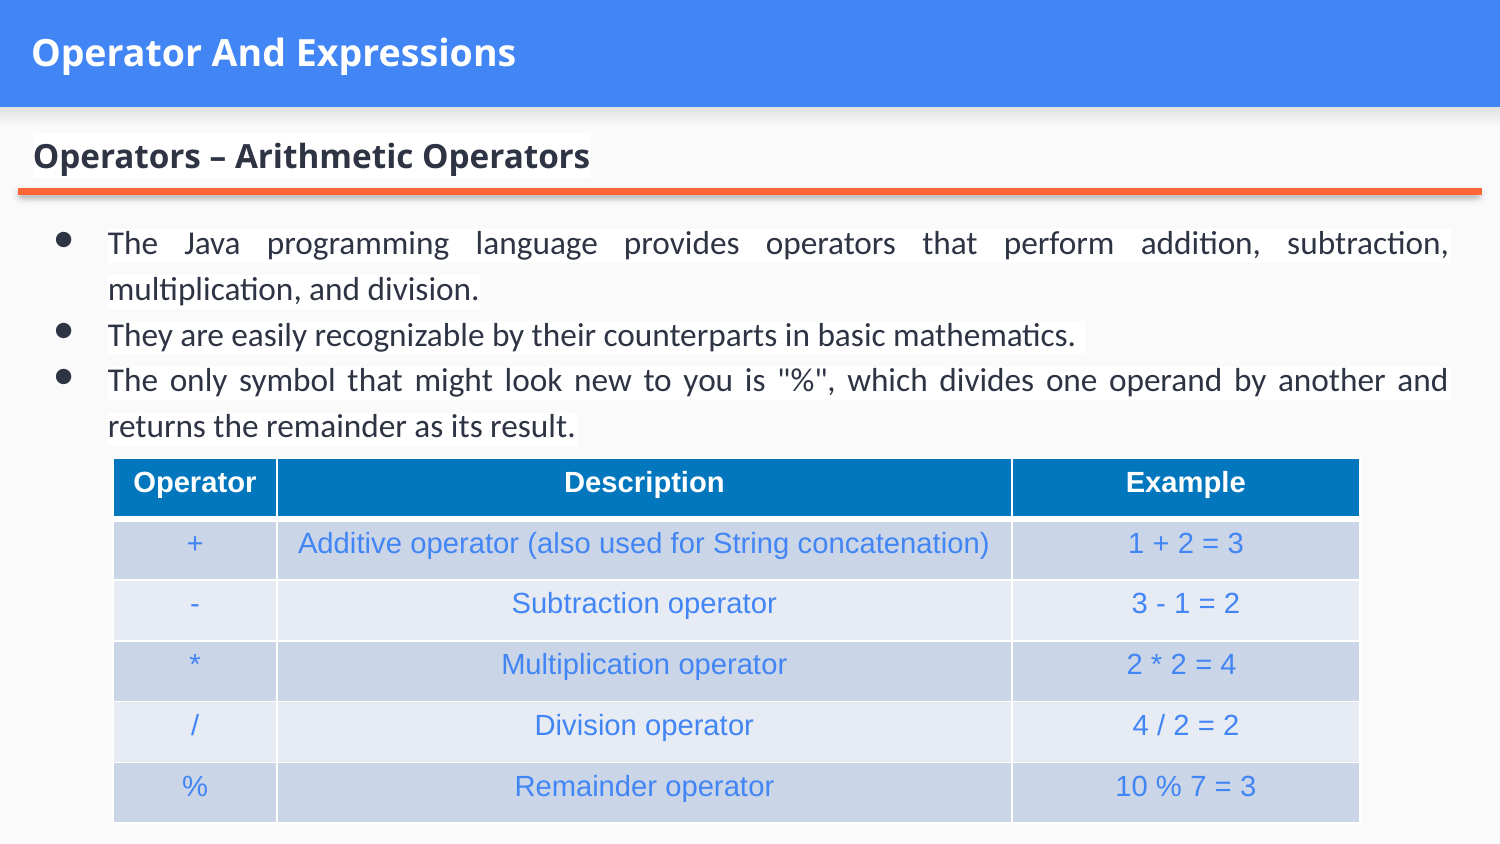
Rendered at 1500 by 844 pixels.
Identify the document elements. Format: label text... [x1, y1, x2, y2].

table_header Description [278, 459, 1011, 516]
table_cell / [114, 702, 276, 762]
text_box Operators – Arithmetic Operators The Java programming language provides operators that perform addition, subtraction, multiplication, and division. They are easily recognizable by their counterparts in basic mathematics. The only symbol that might look new to you is "%", which divides one operand by another and returns the remainder as its result. [17, 201, 1466, 460]
table_cell - [114, 581, 276, 640]
table_cell 4 / 2 = 2 [1013, 702, 1359, 762]
table_cell + [114, 522, 276, 579]
table_cell Subtraction operator [278, 581, 1011, 640]
title Operator And Expressions [16, 2, 1464, 102]
table_cell 1 + 2 = 3 [1013, 522, 1359, 579]
table_header Operator [114, 459, 276, 516]
table_cell Multiplication operator [278, 642, 1011, 701]
table_cell Remainder operator [278, 763, 1011, 822]
table_cell 10 % 7 = 3 [1013, 763, 1359, 822]
table_cell Division operator [278, 702, 1011, 762]
table_header Example [1013, 459, 1359, 516]
table_cell Additive operator (also used for String concatenation) [278, 522, 1011, 579]
table_cell * [114, 642, 276, 701]
text_box Operators – Arithmetic Operators The Java programming language provides operators that perform addition, subtraction, multiplication, and division. They are easily recognizable by their counterparts in basic mathematics. The only symbol that might look new to you is "%", which divides one operand by another and returns the remainder as its result. [17, 113, 1466, 188]
table_cell 3 - 1 = 2 [1013, 581, 1359, 640]
table_cell 2 * 2 = 4 [1013, 642, 1359, 701]
table_cell % [114, 763, 276, 822]
